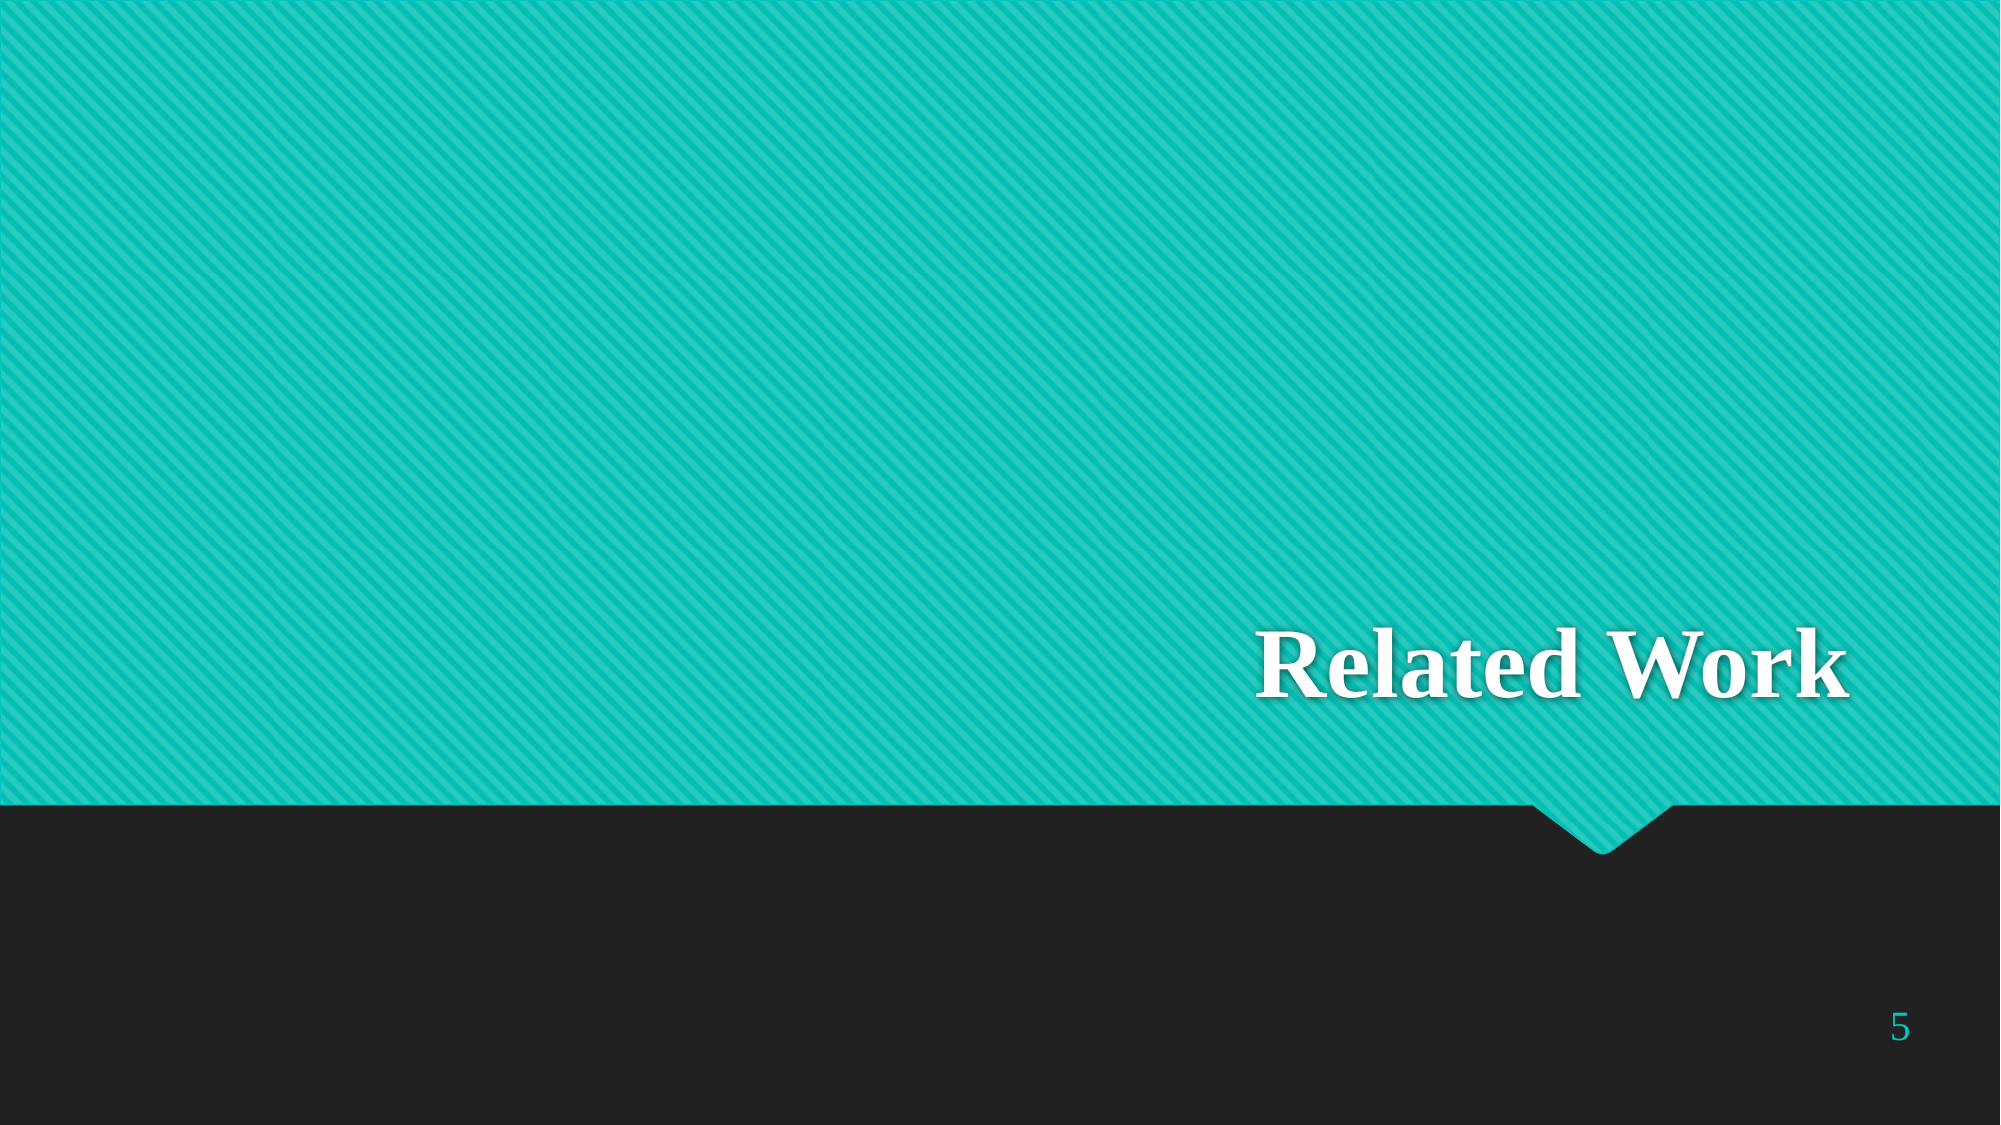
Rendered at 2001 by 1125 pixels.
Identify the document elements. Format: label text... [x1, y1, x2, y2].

slide_number 5 [1751, 970, 1926, 1051]
title Related Work [132, 484, 1866, 726]
